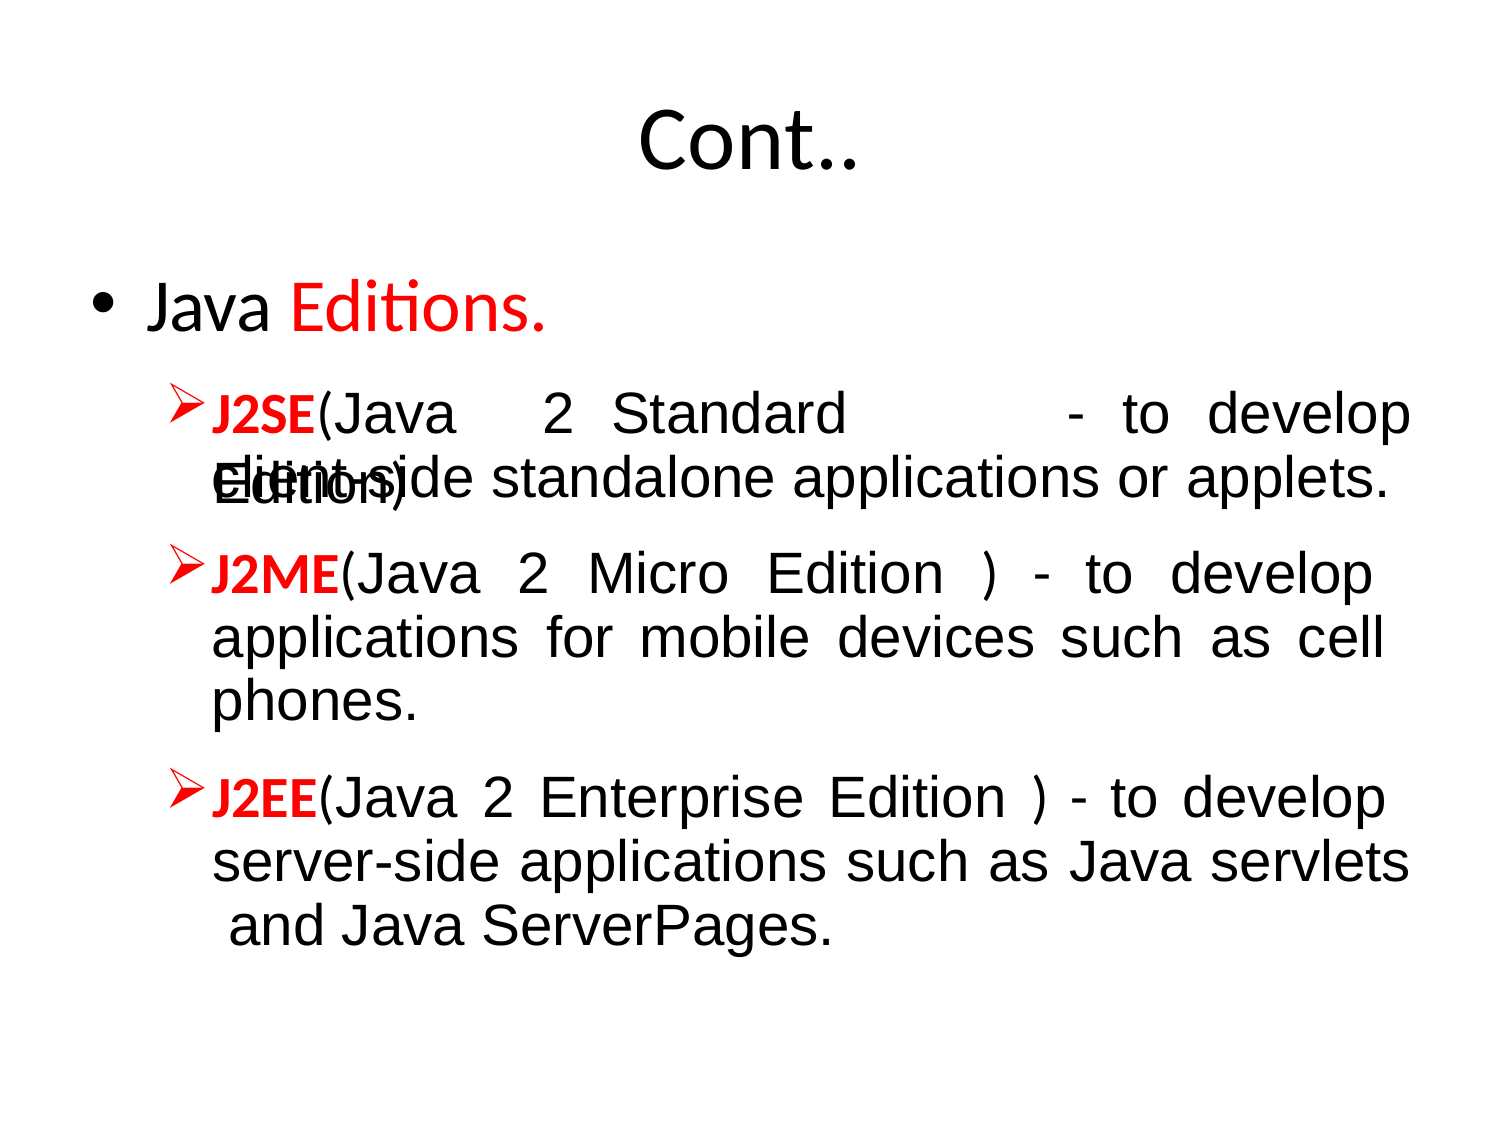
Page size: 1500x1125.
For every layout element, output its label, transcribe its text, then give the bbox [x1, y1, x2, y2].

text_box - to develop [1065, 373, 1412, 408]
text_box J2SE(Java 2 Standard Edition) [162, 373, 1034, 408]
text_box Java Editions. [87, 254, 554, 347]
title Cont.. [636, 75, 864, 266]
text_box client-side standalone applications or applets. J2ME(Java 2 Micro Edition ) - to develop applications for mobile devices such as cell phones. [162, 408, 1413, 733]
text_box J2EE(Java 2 Enterprise Edition ) - to develop server-side applications such as Java servlets and Java ServerPages. [162, 758, 1413, 958]
